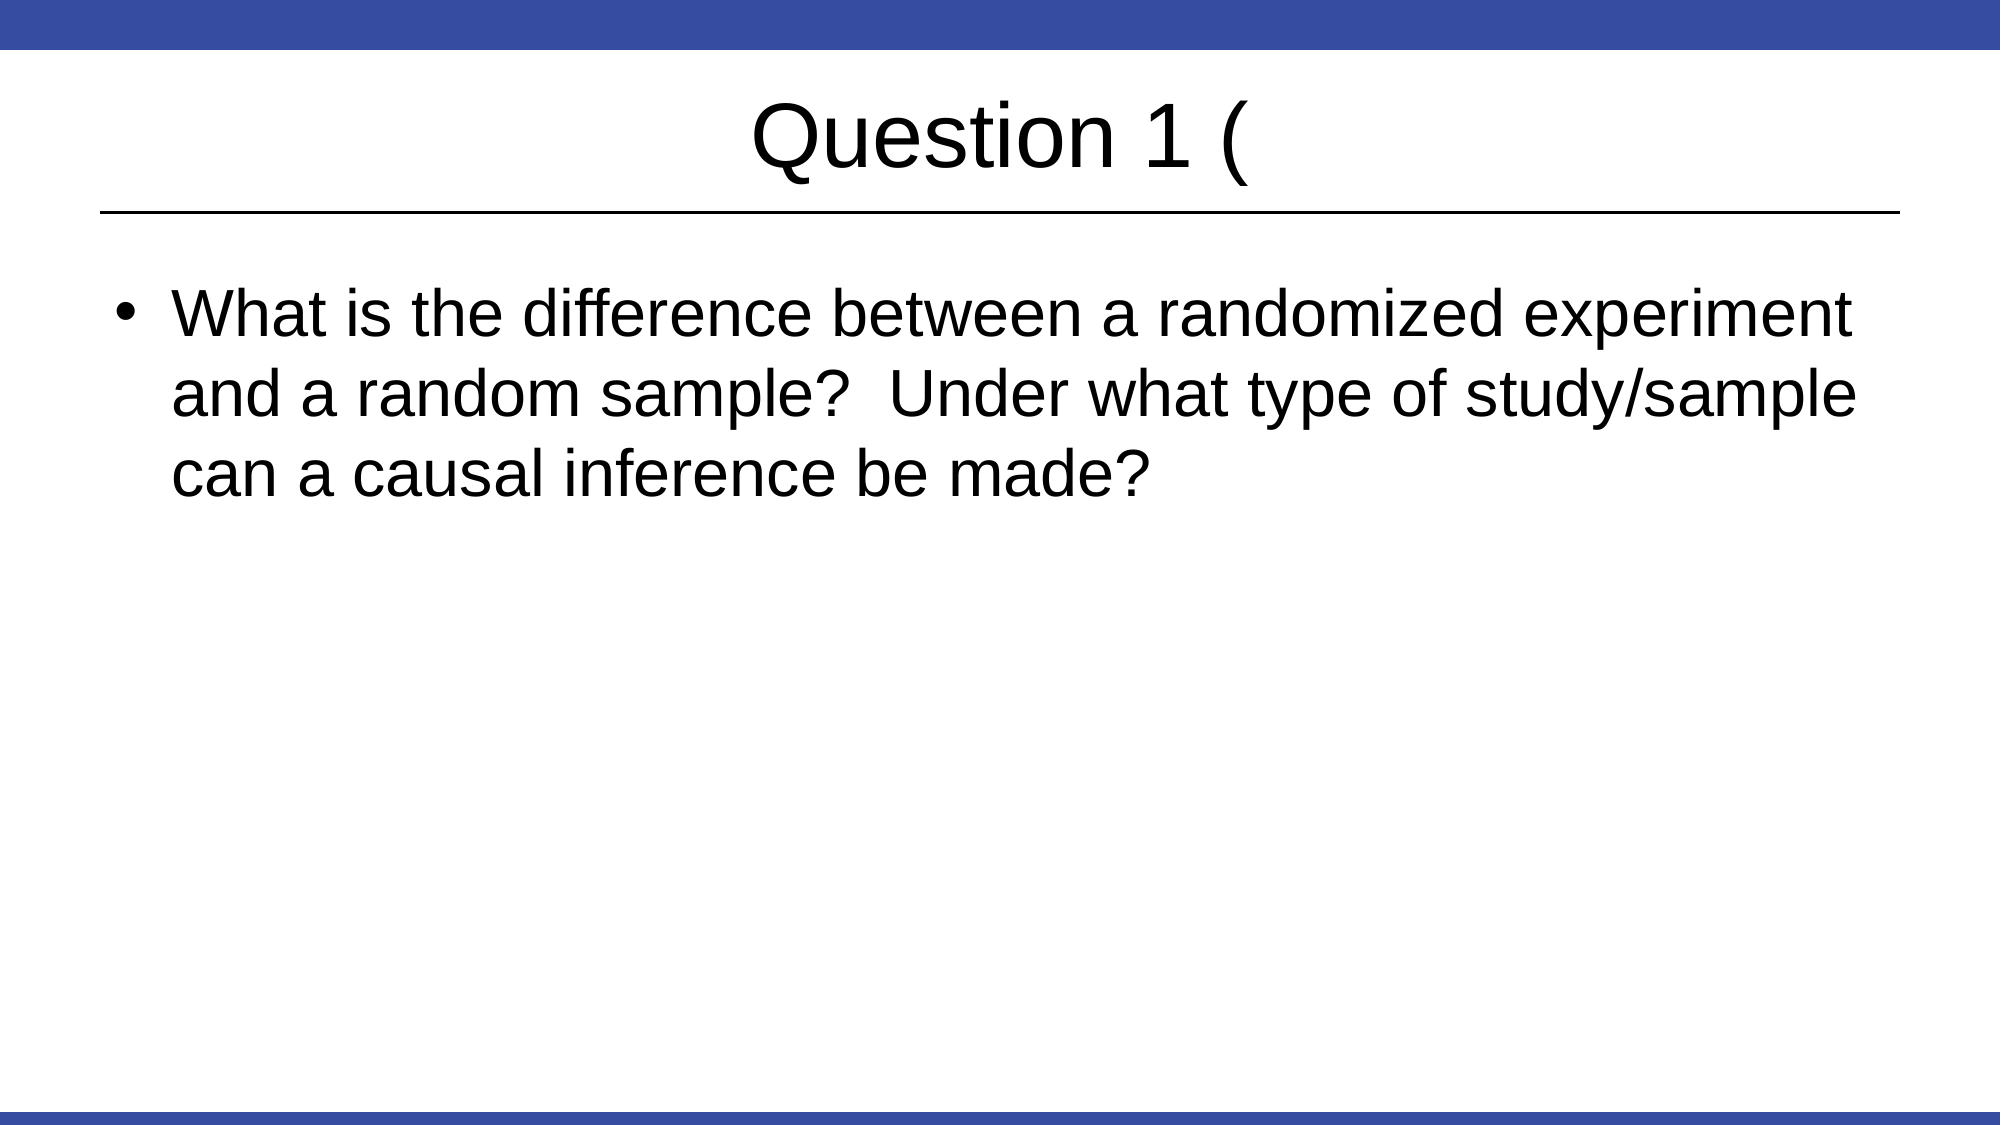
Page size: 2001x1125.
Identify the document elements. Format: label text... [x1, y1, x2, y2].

list What is the difference between a randomized experiment and a random sample? Under what type of study/sample can a causal inference be made? [99, 262, 1900, 1005]
